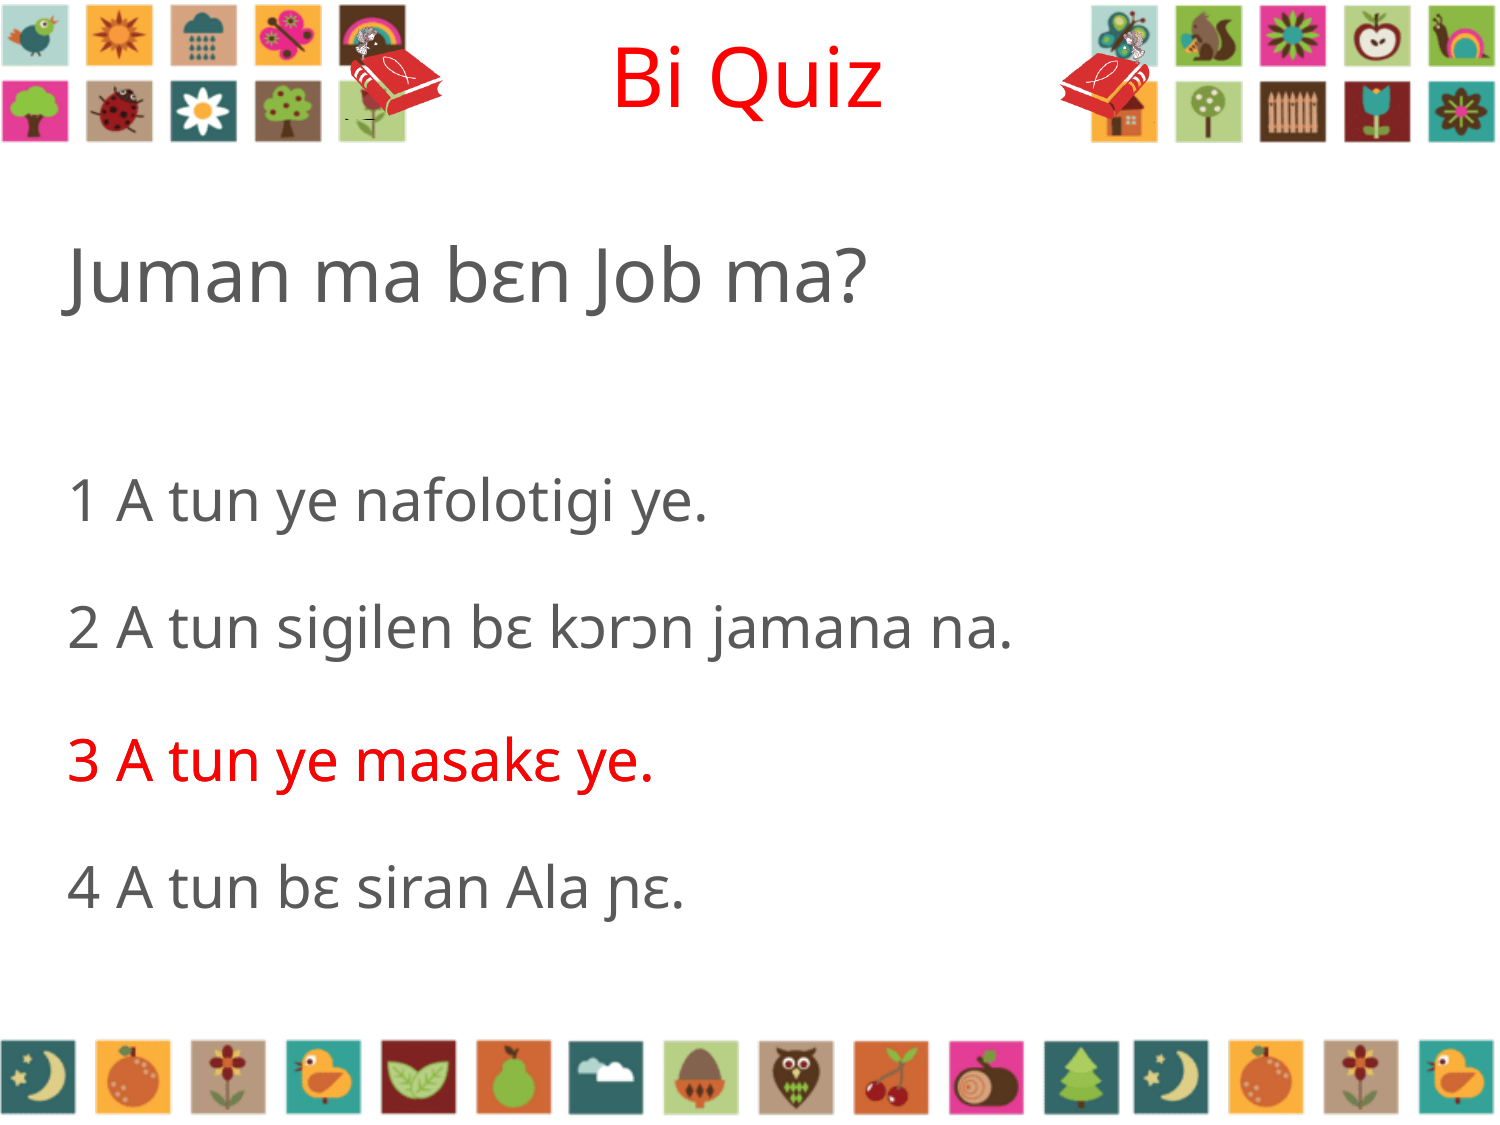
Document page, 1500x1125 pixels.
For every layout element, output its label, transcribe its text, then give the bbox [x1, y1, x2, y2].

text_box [0, 1028, 1500, 1118]
text_box 1 A tun ye nafolotigi ye. [53, 456, 1436, 541]
picture [1028, 3, 1500, 150]
text_box Juman ma bɛn Job ma? [53, 219, 1436, 325]
text_box 3 A tun ye masakɛ ye. [53, 716, 1483, 801]
picture [0, 3, 475, 150]
text_box 4 A tun bɛ siran Ala ɲɛ. [53, 842, 1483, 928]
text_box 2 A tun sigilen bɛ kɔrɔn jamana na. [53, 582, 1436, 668]
text_box Bi Quiz [425, 16, 1076, 131]
